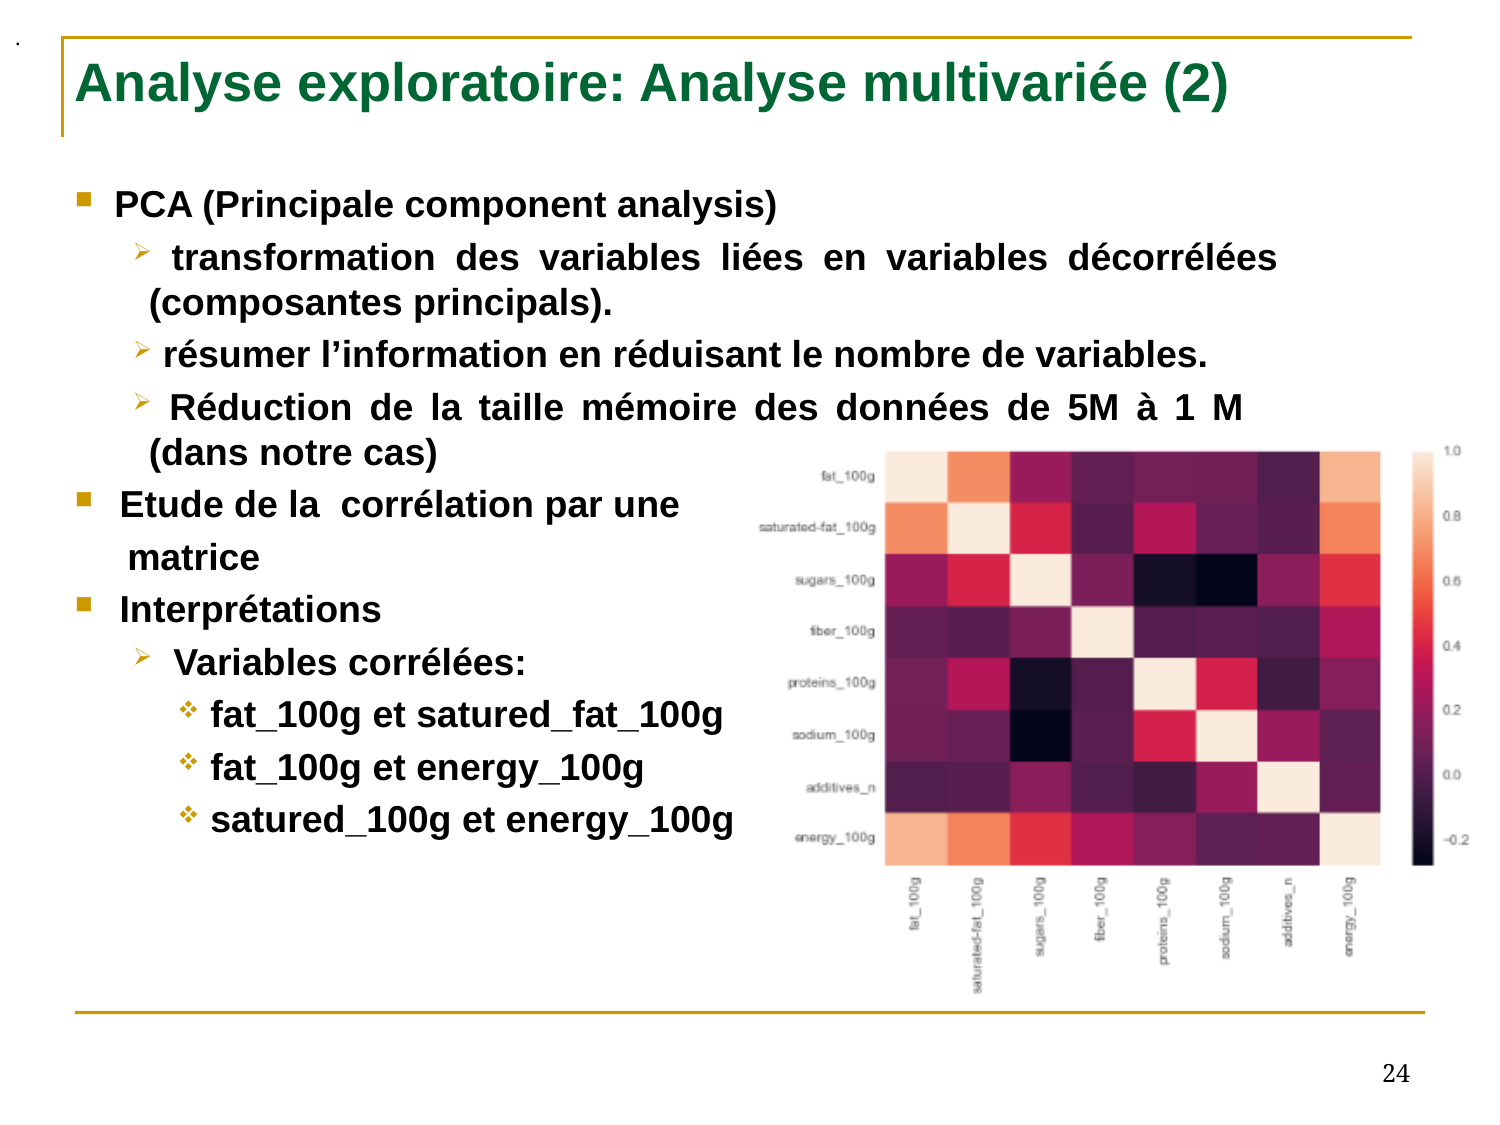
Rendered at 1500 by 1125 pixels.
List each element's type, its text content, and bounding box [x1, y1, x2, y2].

picture [749, 439, 1476, 1008]
title Analyse exploratoire: Analyse multivariée (2) [59, 39, 1442, 195]
list PCA (Principale component analysis) transformation des variables liées en variables décorrélées (composantes principals). résumer l’information en réduisant le nombre de variables. Réduction de la taille mémoire des données de 5M à 1 M (dans notre cas) Etude de la corrélation par une matrice Interprétations Variables corrélées: fat_100g et satured_fat_100g fat_100g et energy_100g satured_100g et energy_100g [59, 172, 1294, 992]
text_box . [0, 17, 41, 58]
slide_number 24 [1074, 1023, 1426, 1100]
